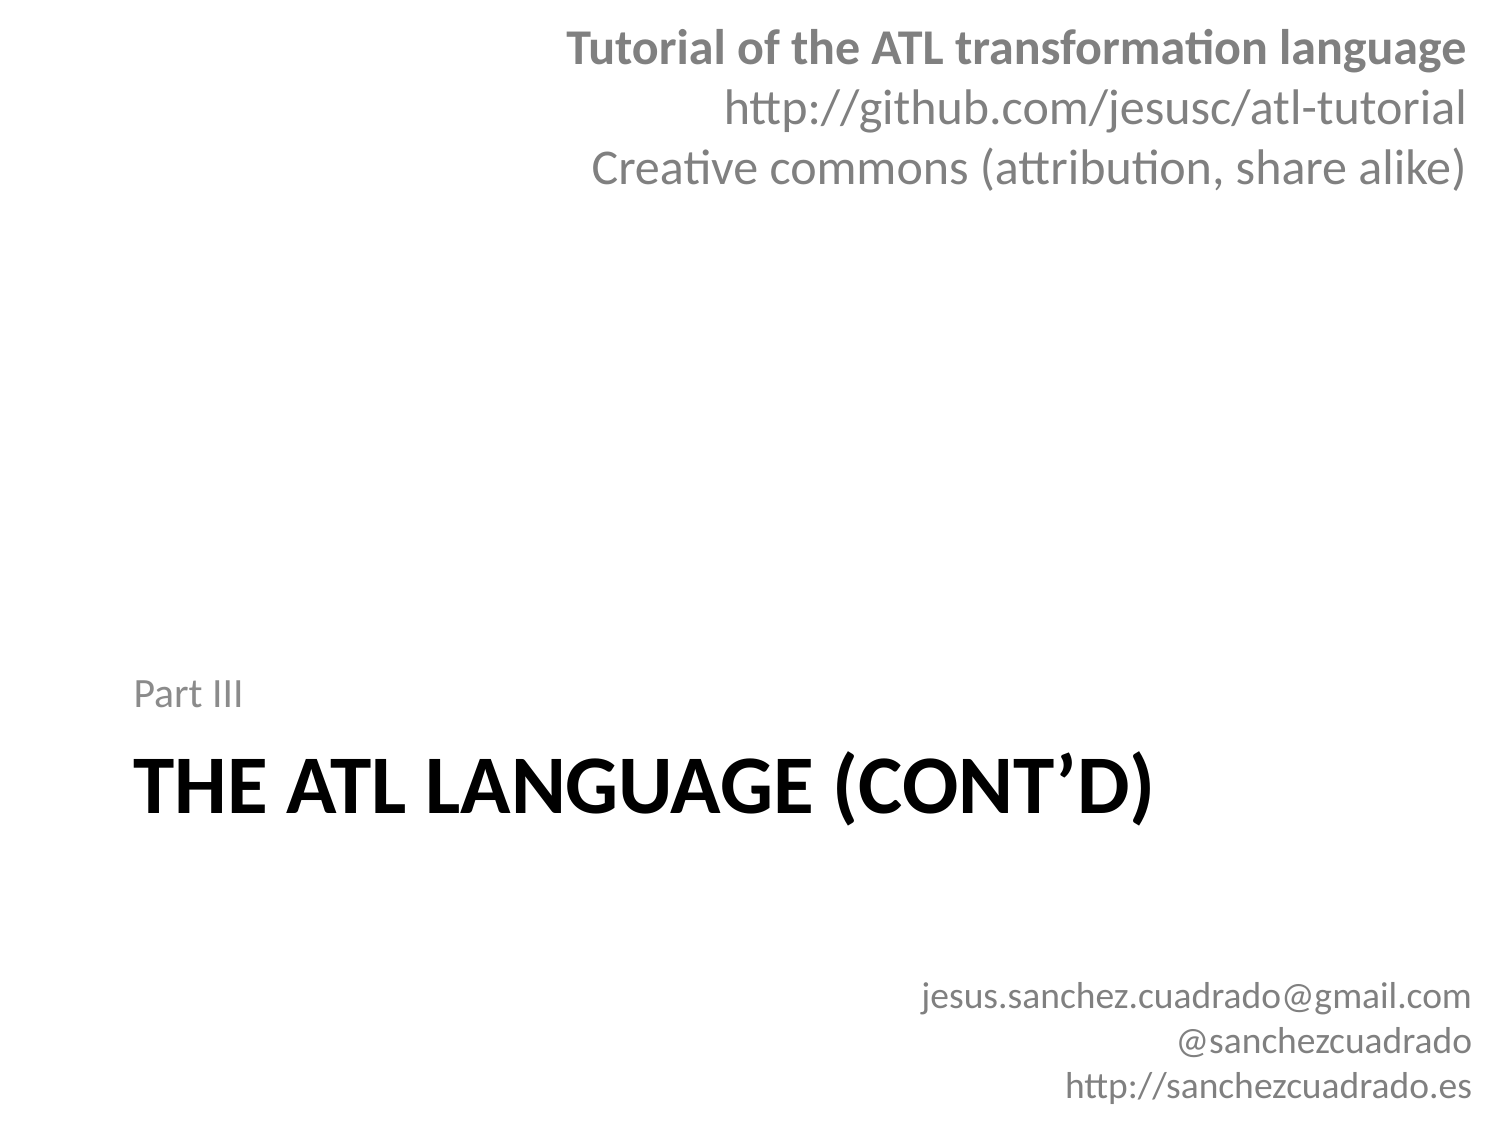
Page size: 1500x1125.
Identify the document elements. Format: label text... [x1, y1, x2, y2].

text_box jesus.sanchez.cuadrado@gmail.com @sanchezcuadrado http://sanchezcuadrado.es [906, 964, 1488, 1114]
title The ATL language (CONT’D) [118, 723, 1394, 947]
text_box Tutorial of the ATL transformation language http://github.com/jesusc/atl-tutorial Creative commons (attribution, share alike) [371, 7, 1482, 327]
list Part III [118, 476, 1394, 723]
